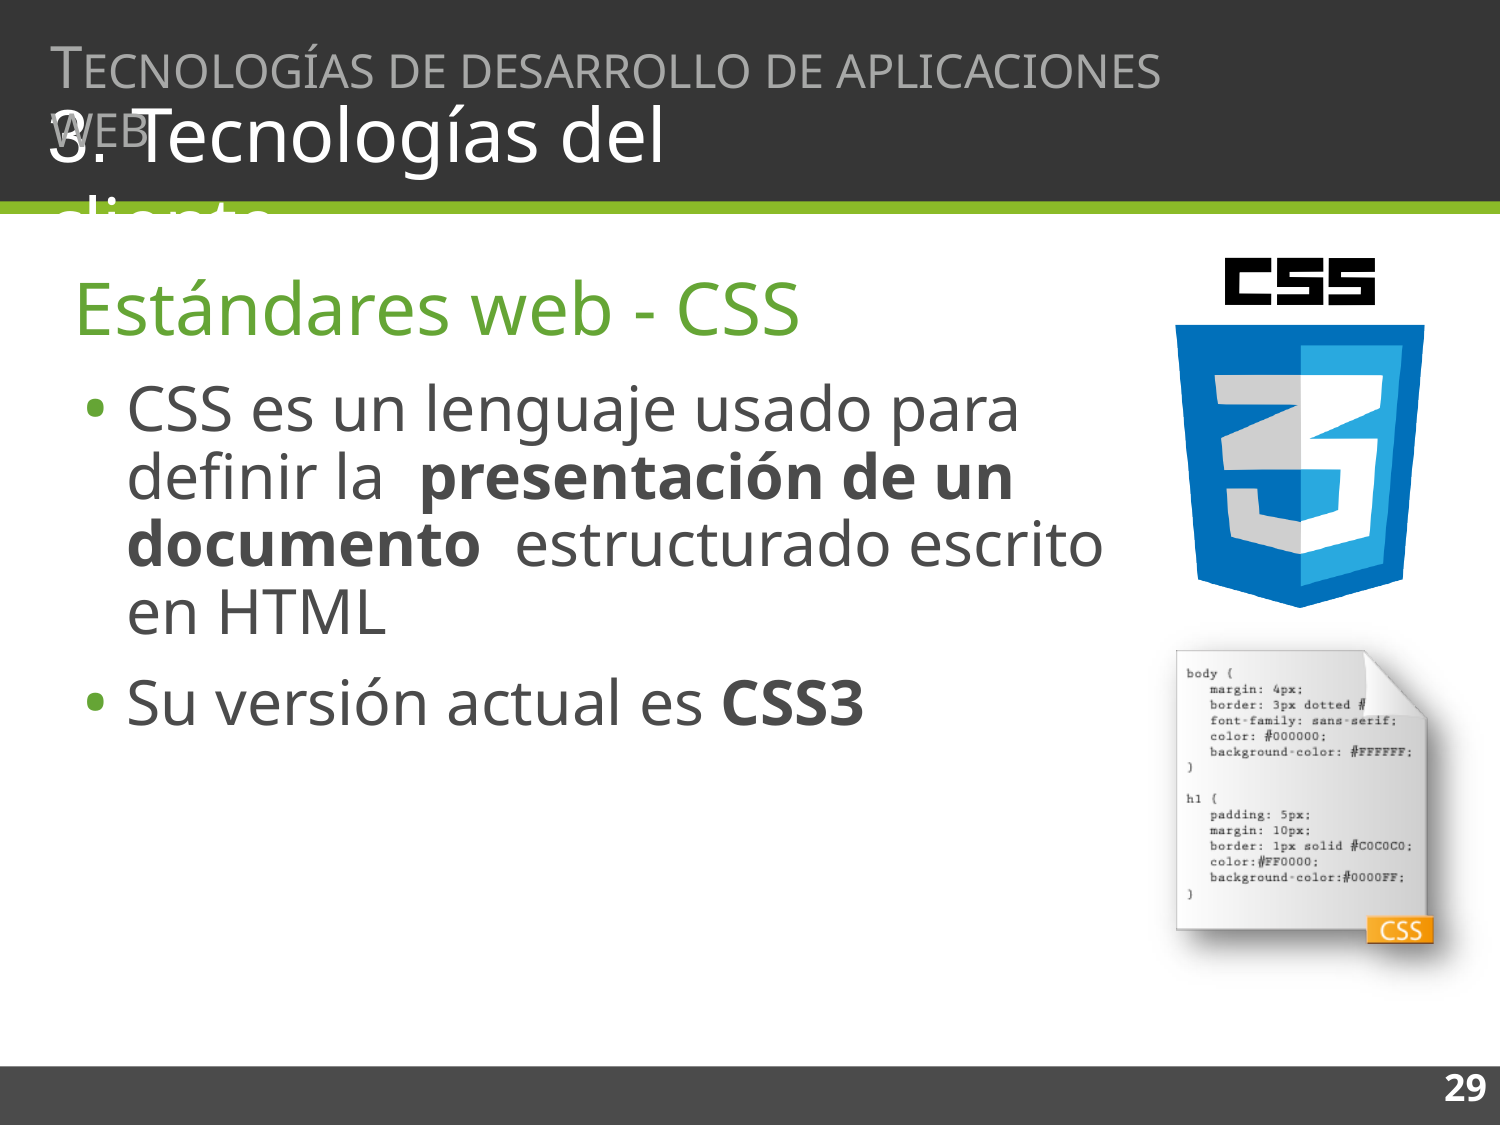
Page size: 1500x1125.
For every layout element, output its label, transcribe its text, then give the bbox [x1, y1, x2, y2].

title 3. Tecnologías del cliente [45, 85, 835, 276]
text_box [1175, 257, 1425, 608]
text_box TECNOLOGÍAS DE DESARROLLO DE APLICACIONES WEB [48, 28, 1210, 157]
text_box Estándares web - CSS CSS es un lenguaje usado para definir la presentación de un documento estructurado escrito en HTML Su versión actual es CSS3 [71, 239, 1148, 738]
text_box [1144, 618, 1499, 1008]
slide_number 29 [1440, 1077, 1489, 1125]
text_box [1176, 650, 1434, 944]
